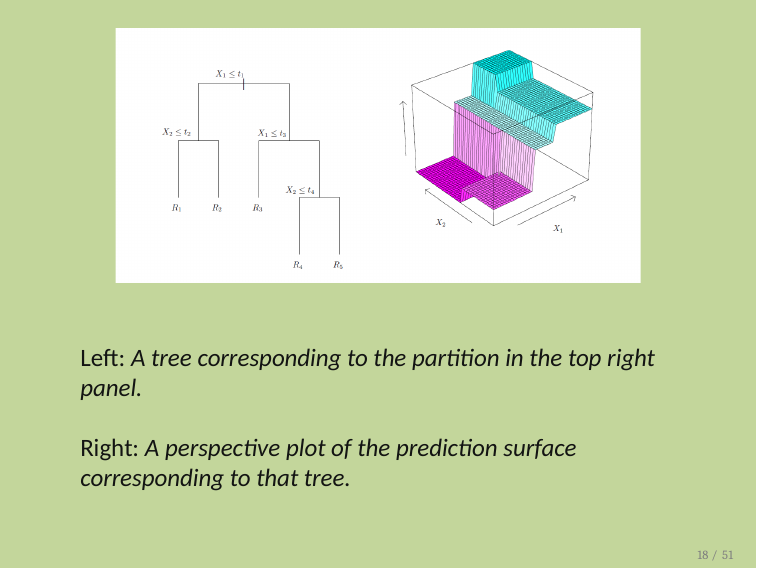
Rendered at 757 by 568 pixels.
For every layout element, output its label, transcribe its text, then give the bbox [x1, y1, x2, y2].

text_box Left: A tree corresponding to the partition in the top right panel. Right: A perspective plot of the prediction surface corresponding to that tree. [65, 333, 716, 499]
slide_number 18 / 51 [691, 548, 743, 568]
picture [115, 28, 641, 284]
